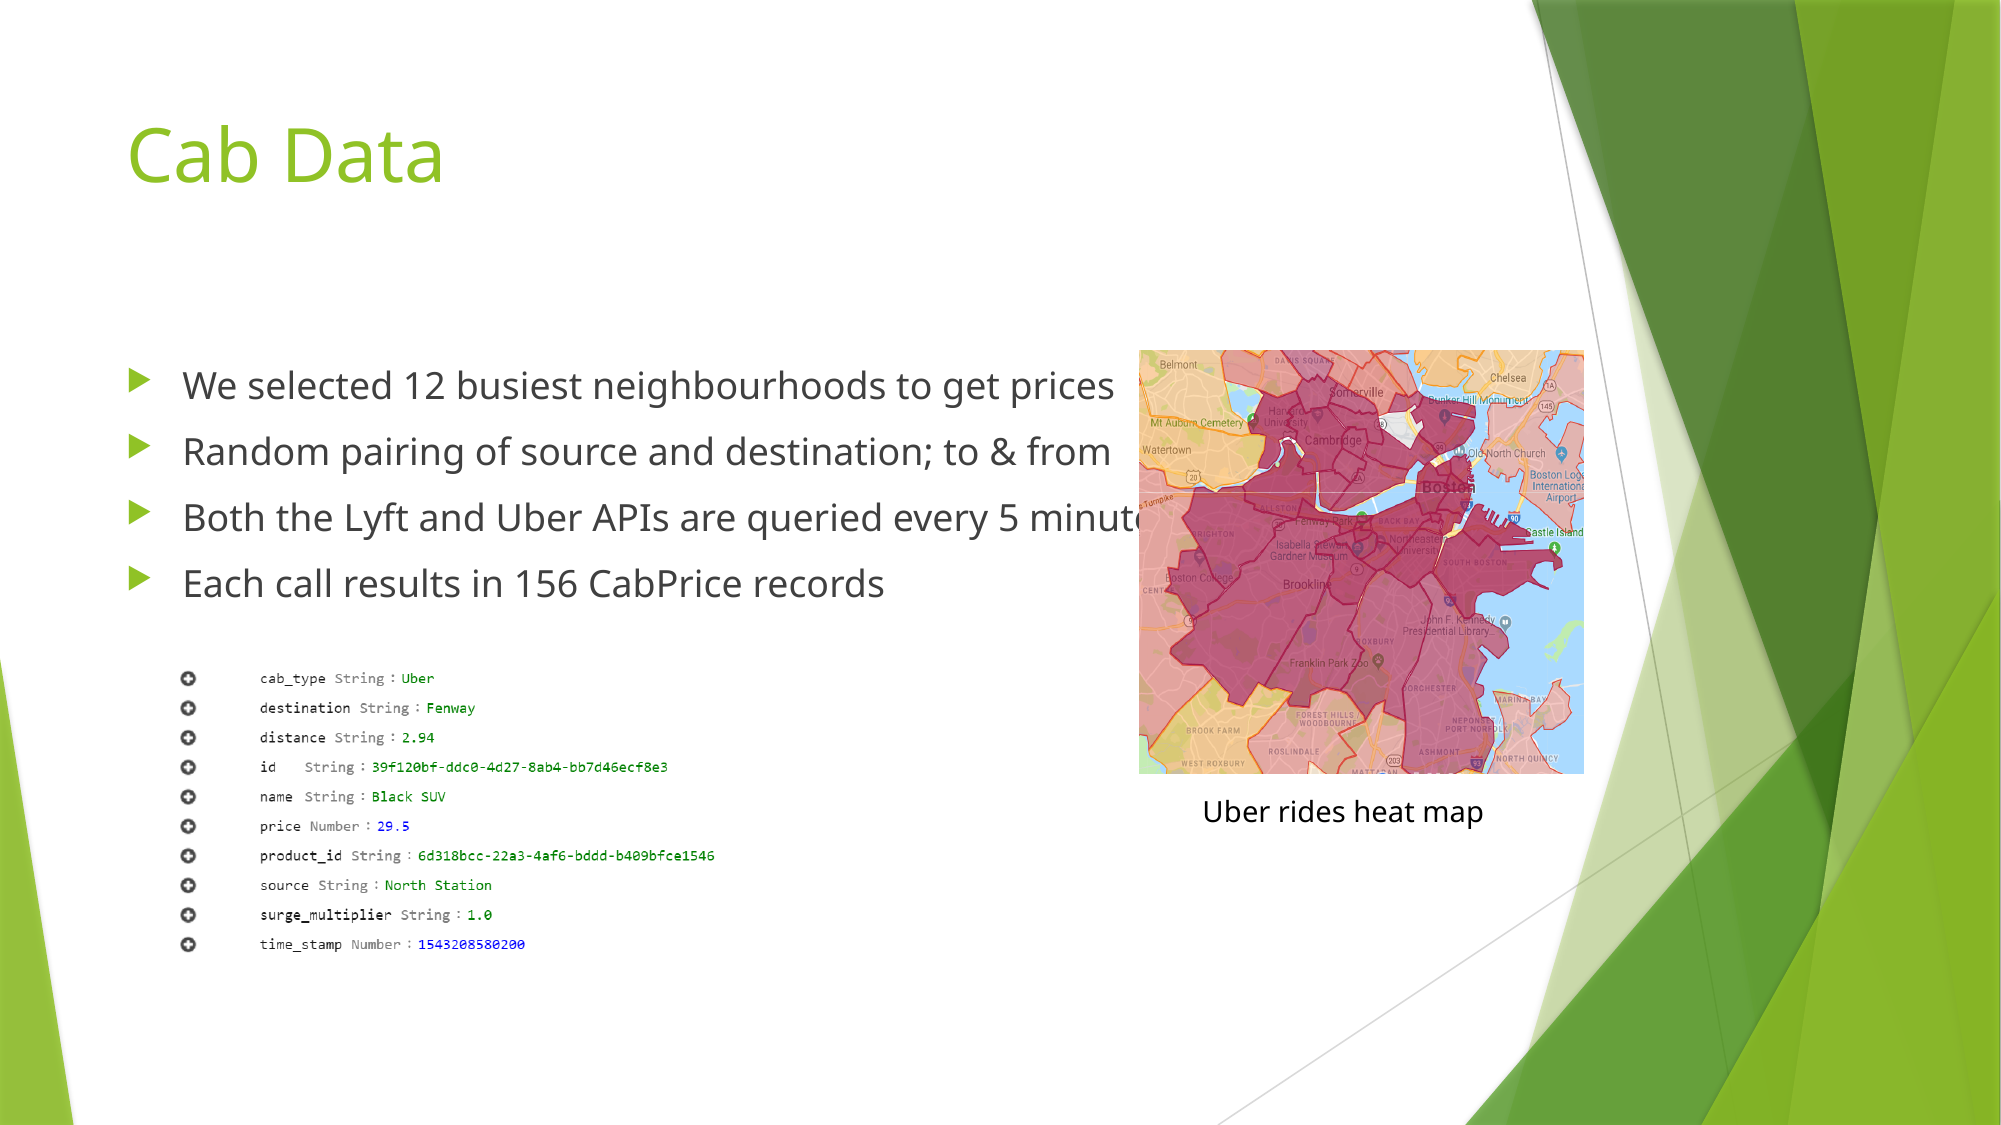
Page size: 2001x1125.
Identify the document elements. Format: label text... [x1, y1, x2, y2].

list We selected 12 busiest neighbourhoods to get prices Random pairing of source and destination; to & from Both the Lyft and Uber APIs are queried every 5 minutes Each call results in 156 CabPrice records [111, 354, 1522, 992]
text_box Uber rides heat map [1187, 786, 1499, 837]
title Cab Data [111, 99, 1522, 317]
picture [1139, 350, 1584, 775]
picture [161, 666, 730, 958]
